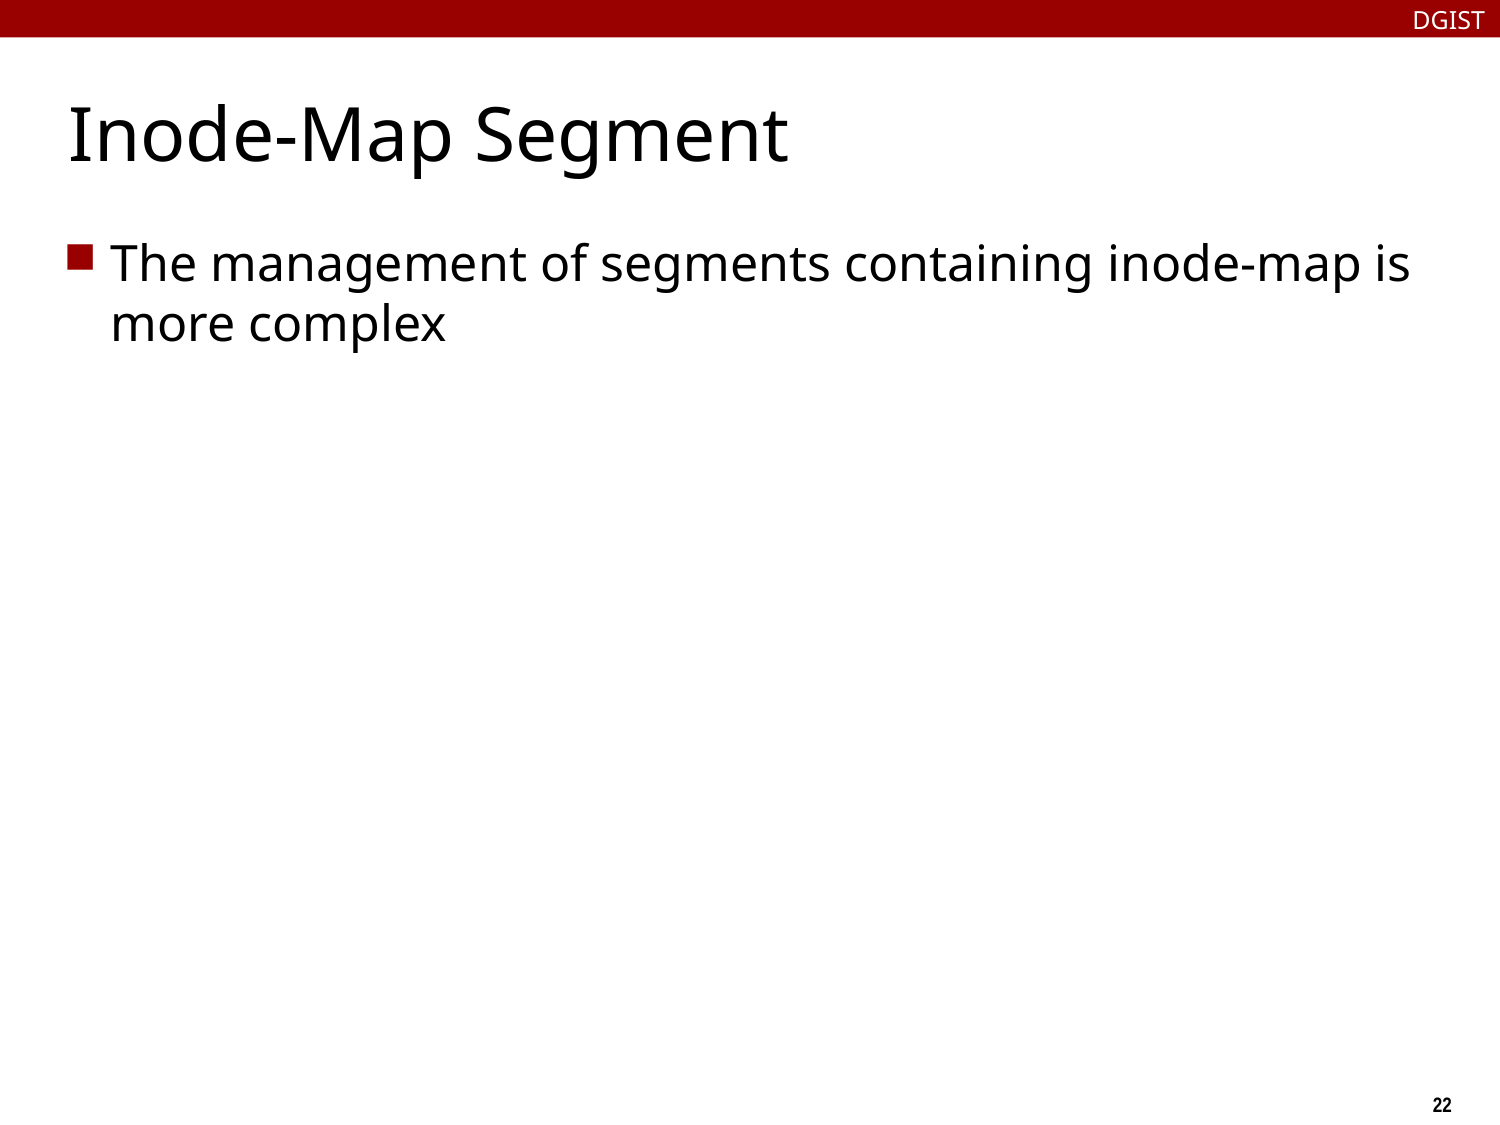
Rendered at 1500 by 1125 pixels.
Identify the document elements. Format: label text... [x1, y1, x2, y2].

title Inode-Map Segment [62, 41, 1438, 222]
text_box [0, 0, 1500, 38]
text_box DGIST [1412, 4, 1500, 34]
list The management of segments containing inode-map is more complex [62, 224, 1438, 563]
